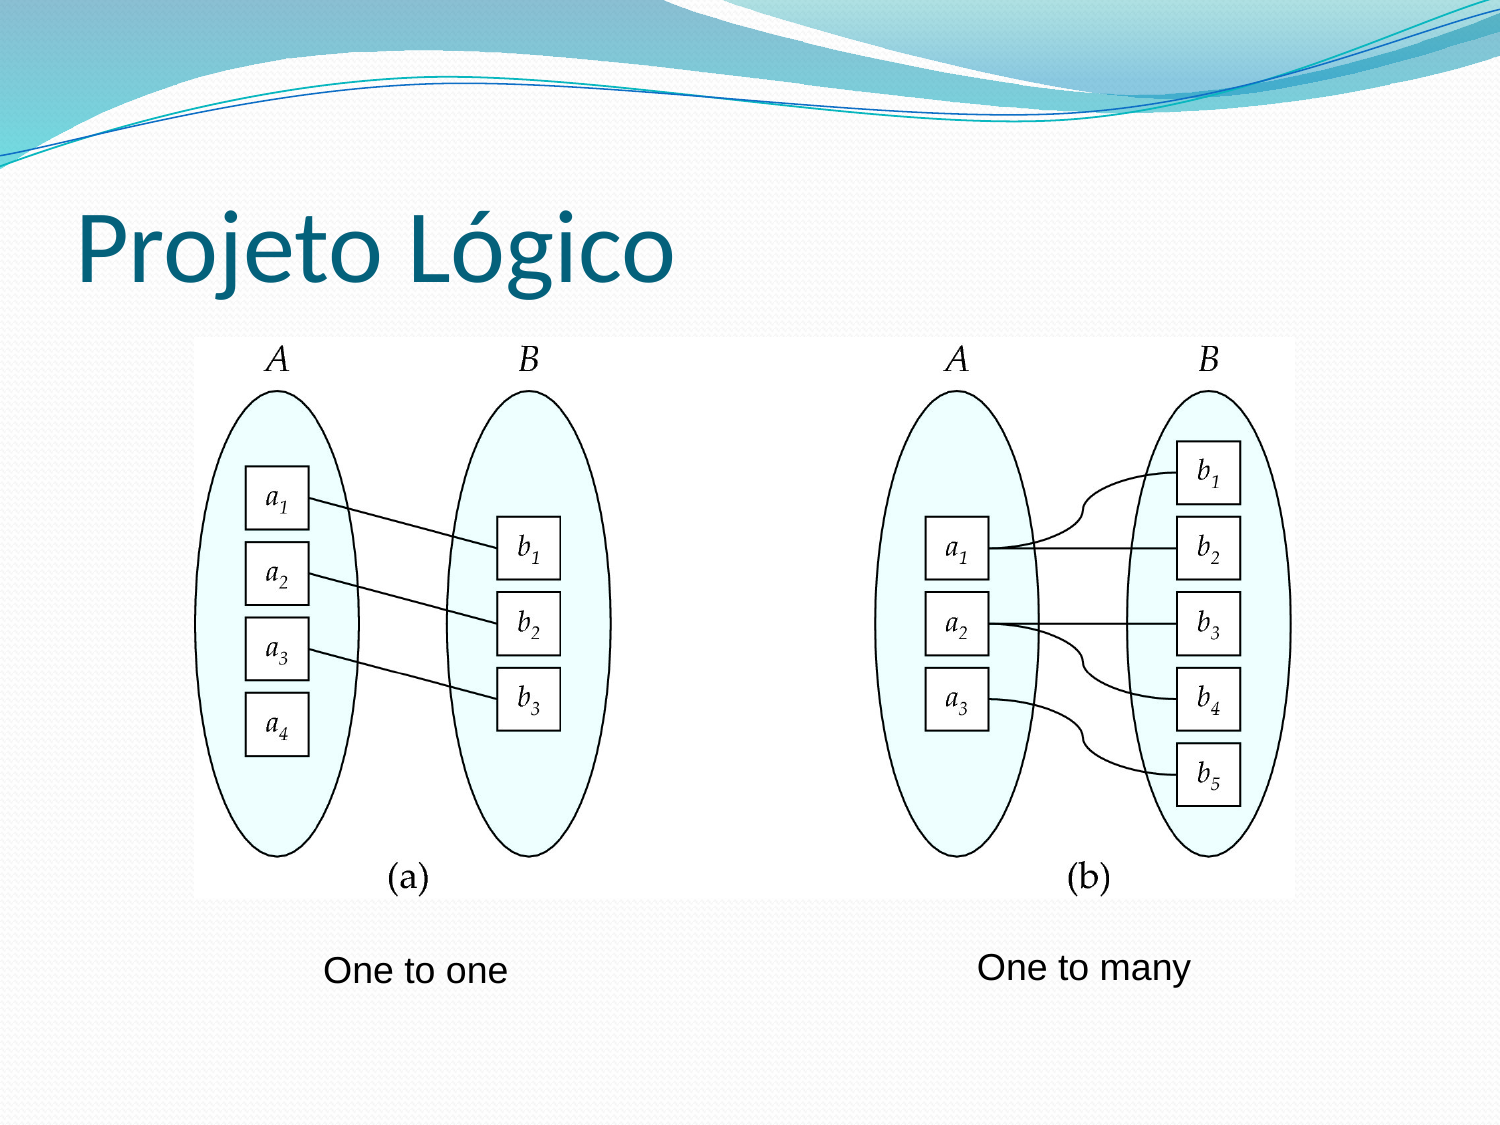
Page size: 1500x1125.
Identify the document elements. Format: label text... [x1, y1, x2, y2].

title Projeto Lógico [75, 115, 1425, 303]
picture [194, 337, 1296, 899]
text_box One to many [962, 936, 1207, 996]
text_box One to one [299, 938, 532, 999]
